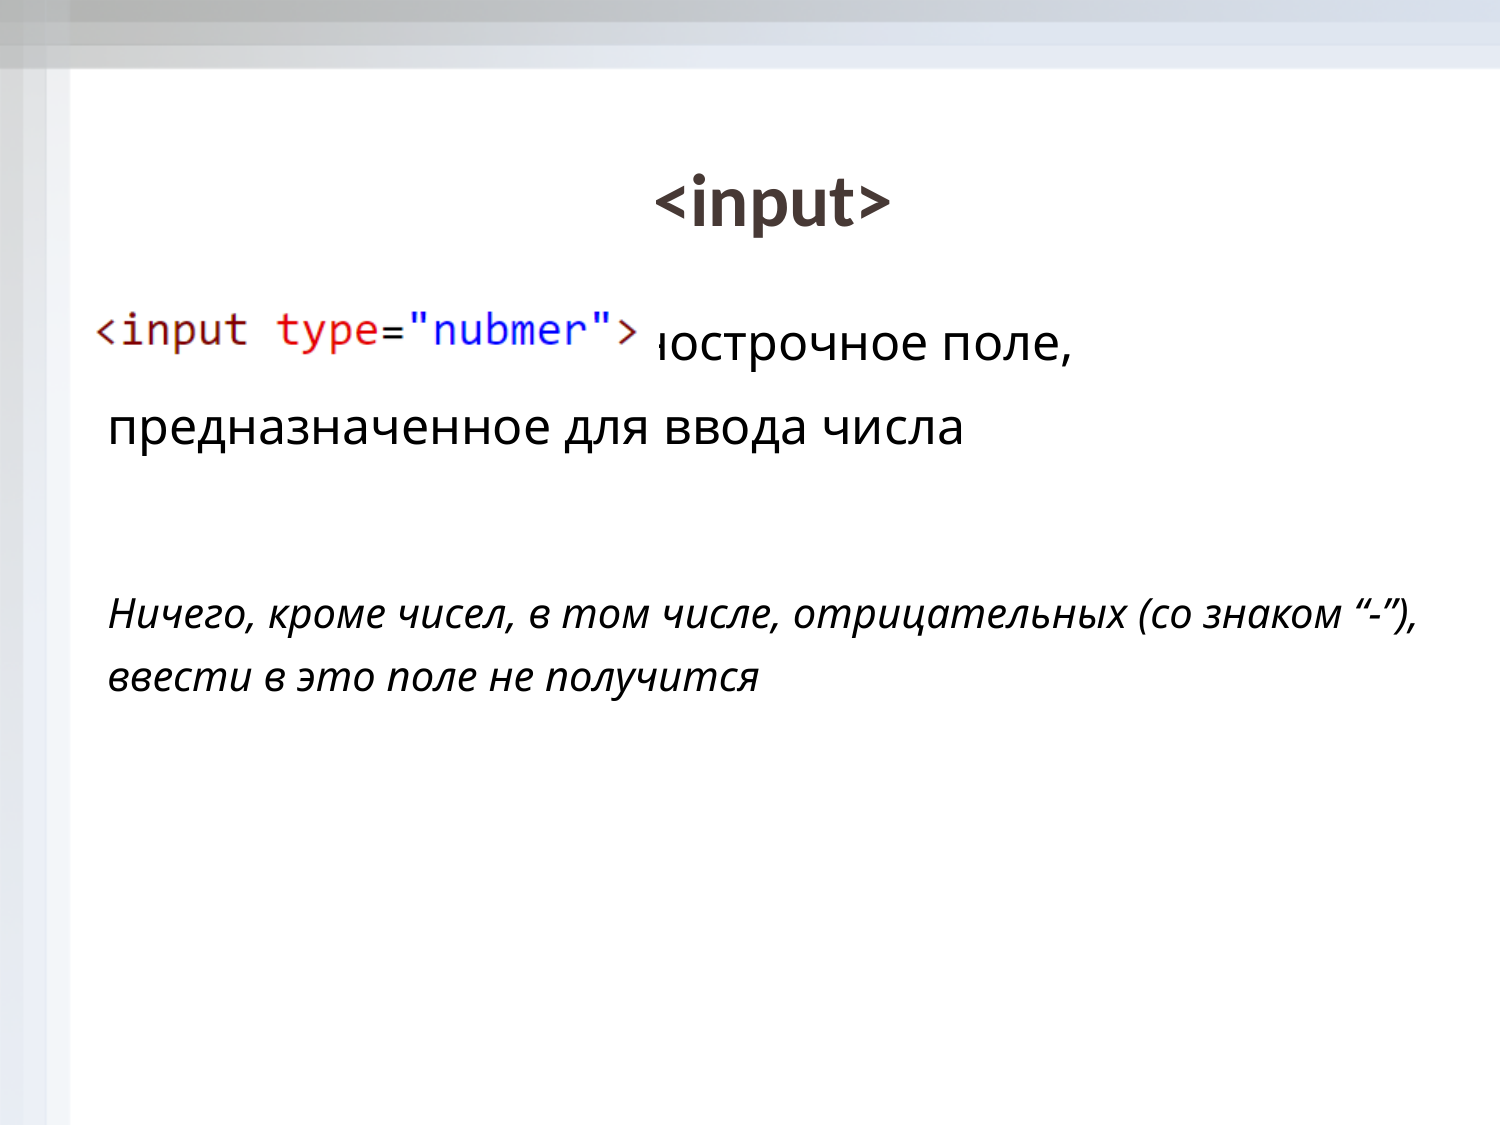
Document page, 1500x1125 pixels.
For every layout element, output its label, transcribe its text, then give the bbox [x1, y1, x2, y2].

text_box <input> [135, 113, 1411, 279]
text_box - однострочное поле, предназначенное для ввода числа Ничего, кроме чисел, в том числе, отрицательных (со знаком “-”), ввести в это поле не получится [92, 279, 1499, 1071]
picture [0, 0, 1500, 1125]
